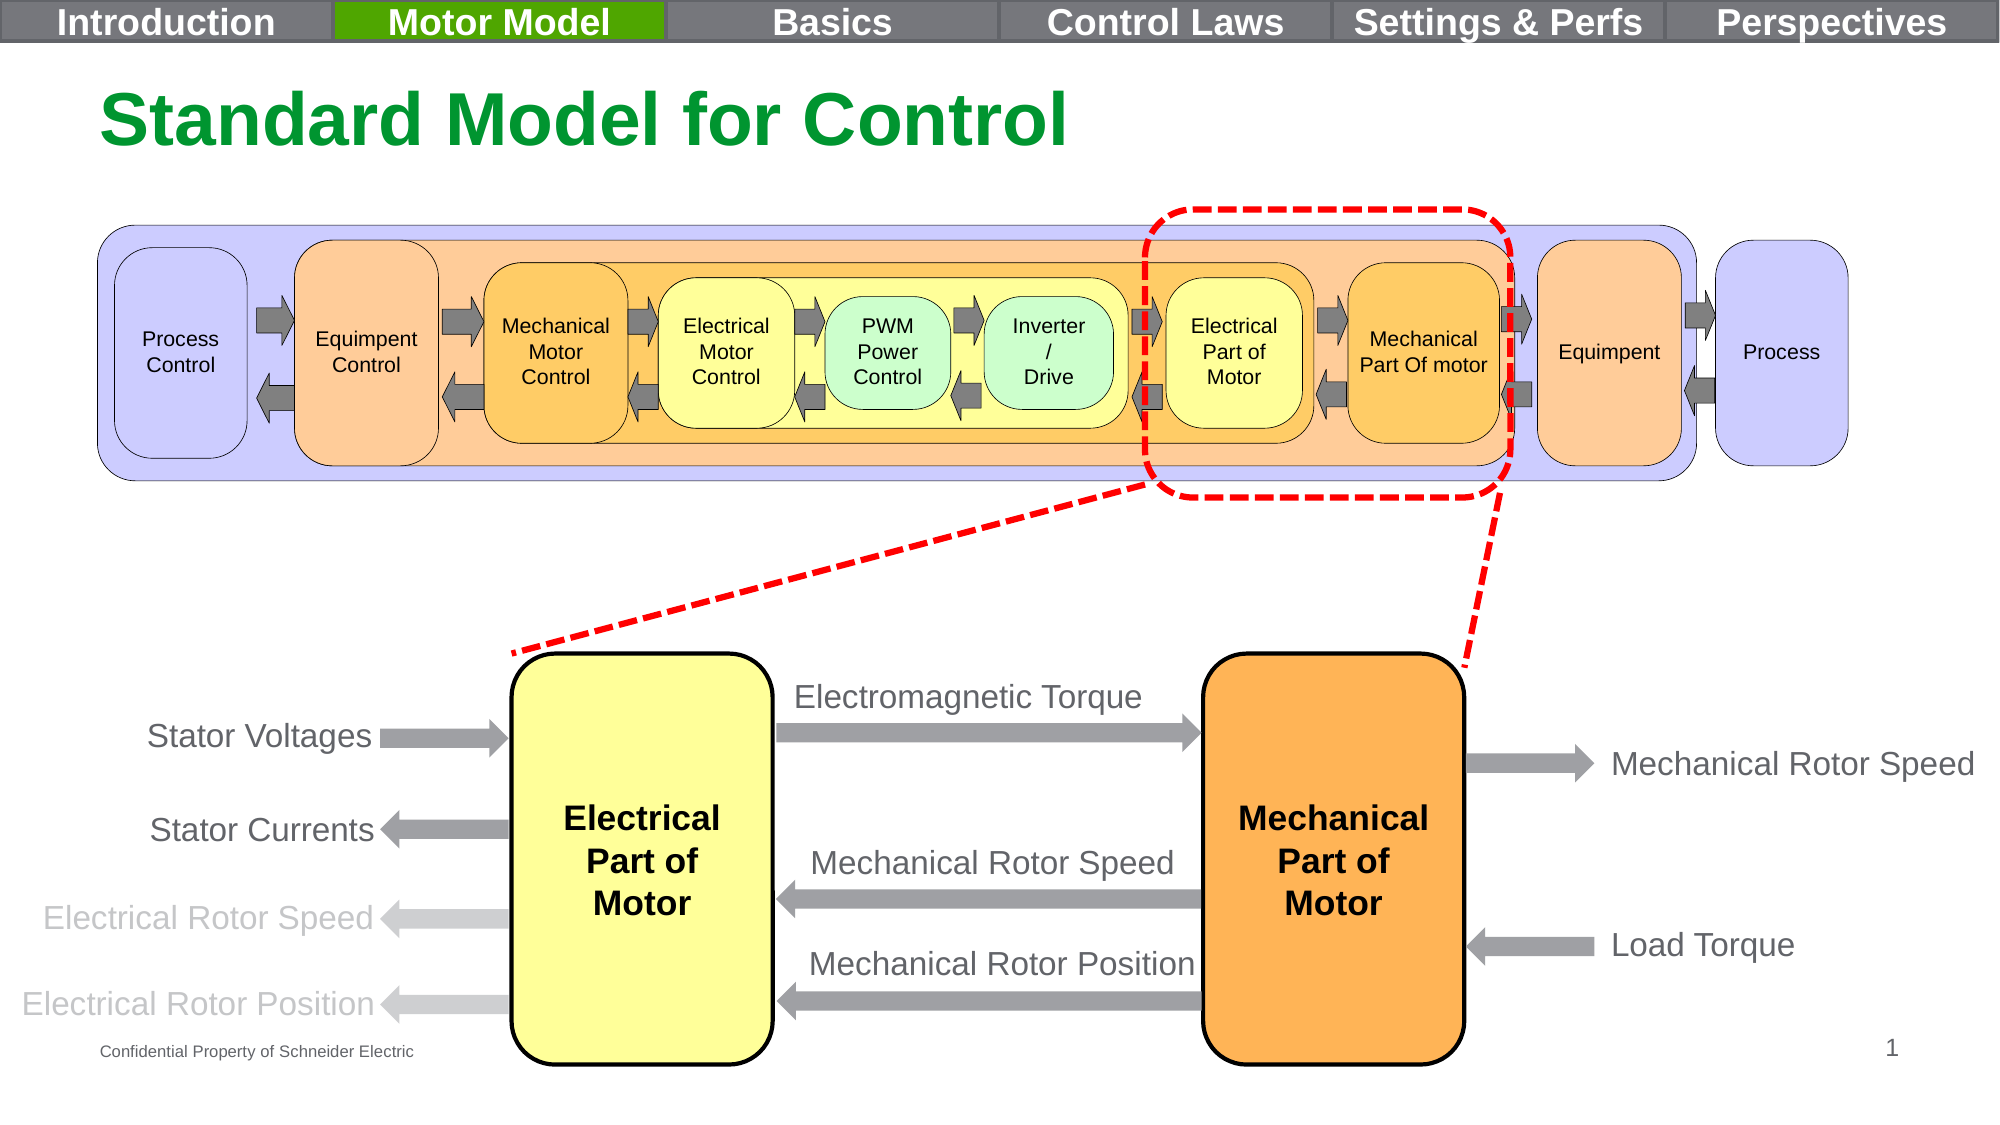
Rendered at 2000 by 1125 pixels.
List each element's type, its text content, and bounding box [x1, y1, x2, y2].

text_box Electrical Part of Motor [509, 663, 775, 1067]
text_box Stator Voltages [132, 707, 414, 762]
text_box Mechanical Rotor Speed [795, 833, 1191, 887]
text_box Basics [664, 0, 997, 43]
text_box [1464, 492, 1501, 668]
text_box Electrical Rotor Speed [28, 888, 394, 944]
text_box [774, 979, 1204, 1023]
text_box Perspectives [1663, 0, 2000, 43]
text_box [1159, 207, 1496, 220]
text_box Motor Model [331, 0, 664, 43]
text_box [511, 484, 1146, 654]
text_box [377, 716, 511, 760]
title Standard Model for Control [99, 70, 1900, 251]
text_box [1463, 741, 1596, 785]
text_box Mechanical Rotor Speed [1596, 734, 1992, 790]
text_box Mechanical Part of Motor [1201, 651, 1467, 1067]
text_box [377, 807, 511, 851]
text_box Stator Currents [134, 800, 417, 856]
text_box [1181, 496, 1459, 500]
text_box Electromagnetic Torque [779, 667, 1215, 723]
text_box Load Torque [1596, 916, 1812, 971]
text_box Mechanical Rotor Position [794, 935, 1220, 990]
text_box [774, 720, 1204, 754]
text_box [377, 897, 511, 941]
text_box [1463, 925, 1596, 968]
text_box Introduction [0, 0, 331, 43]
text_box Control Laws [997, 0, 1330, 43]
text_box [93, 221, 1852, 485]
text_box Settings & Perfs [1330, 0, 1663, 43]
text_box [773, 877, 1204, 921]
text_box [377, 983, 511, 1026]
text_box Electrical Rotor Position [6, 974, 402, 1030]
